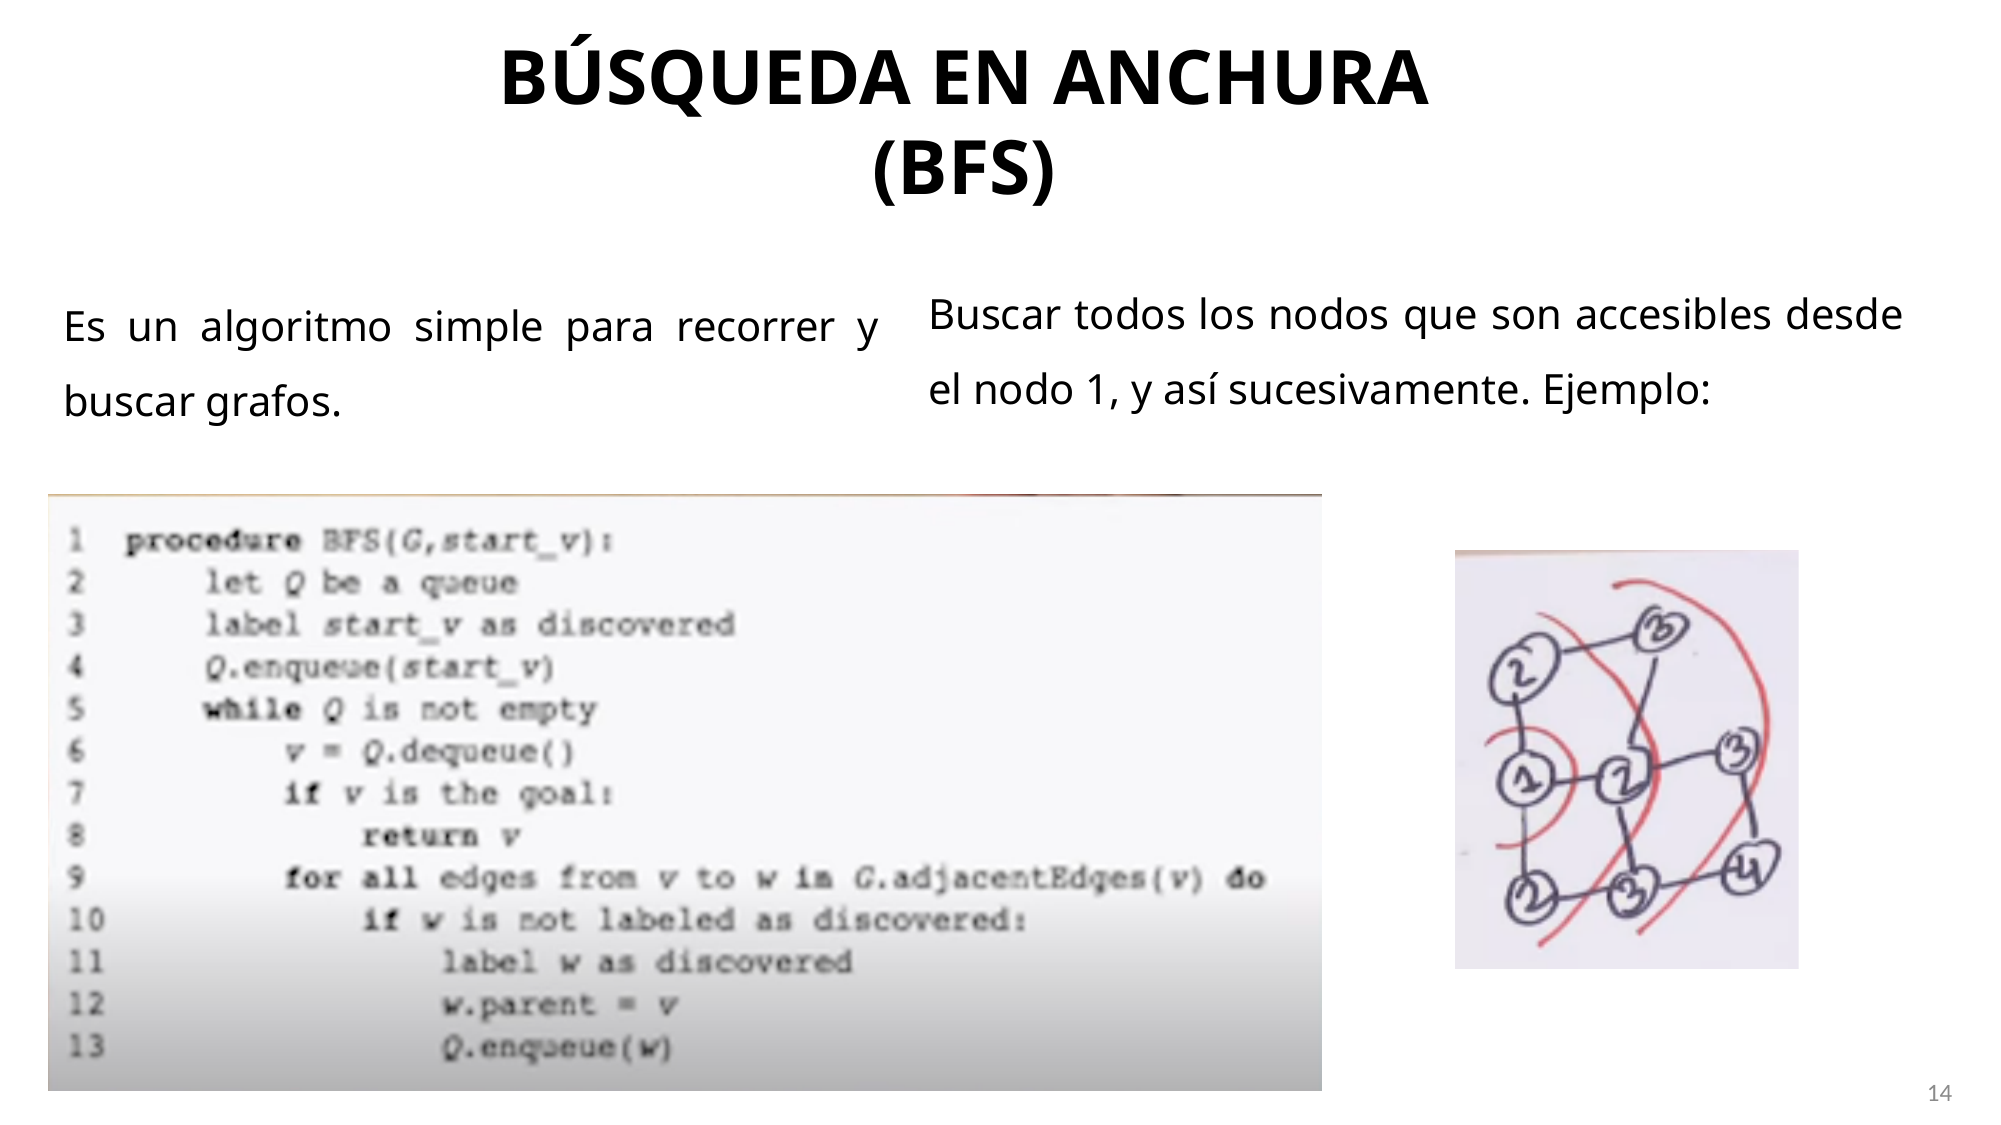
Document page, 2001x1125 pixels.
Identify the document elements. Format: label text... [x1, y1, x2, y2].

title Búsqueda en anchura (BFS) [473, 57, 1456, 182]
slide_number 14 [1894, 1061, 1968, 1121]
picture [1455, 550, 1799, 969]
list Es un algoritmo simple para recorrer y buscar grafos. [48, 267, 895, 494]
picture [47, 494, 1322, 1092]
list Buscar todos los nodos que son accesibles desde el nodo 1, y así sucesivamente. Ejemplo: [913, 255, 1920, 563]
